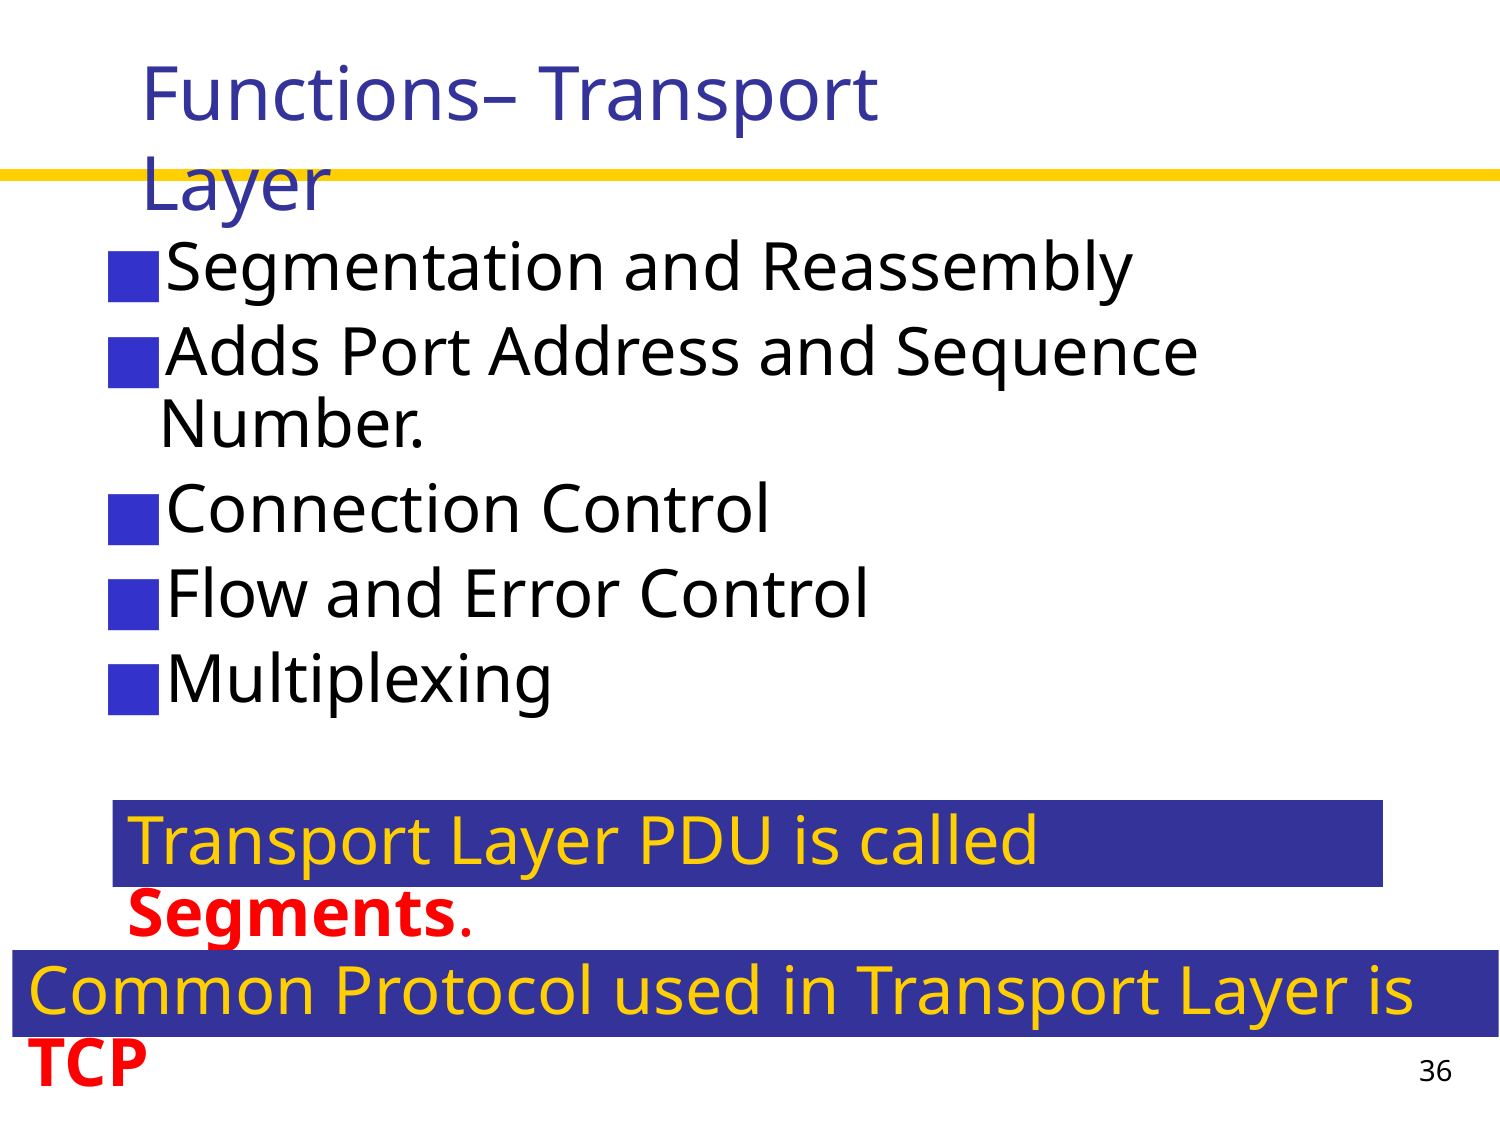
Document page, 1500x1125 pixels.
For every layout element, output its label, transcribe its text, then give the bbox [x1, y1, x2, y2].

text_box Segmentation and Reassembly Adds Port Address and Sequence Number. Connection Control Flow and Error Control Multiplexing [87, 224, 1400, 763]
text_box ‹#› [1155, 1037, 1468, 1100]
text_box Transport Layer PDU is called Segments. [112, 800, 1383, 887]
text_box Functions– Transport Layer [124, 37, 1060, 143]
text_box Common Protocol used in Transport Layer is TCP [12, 950, 1499, 1037]
